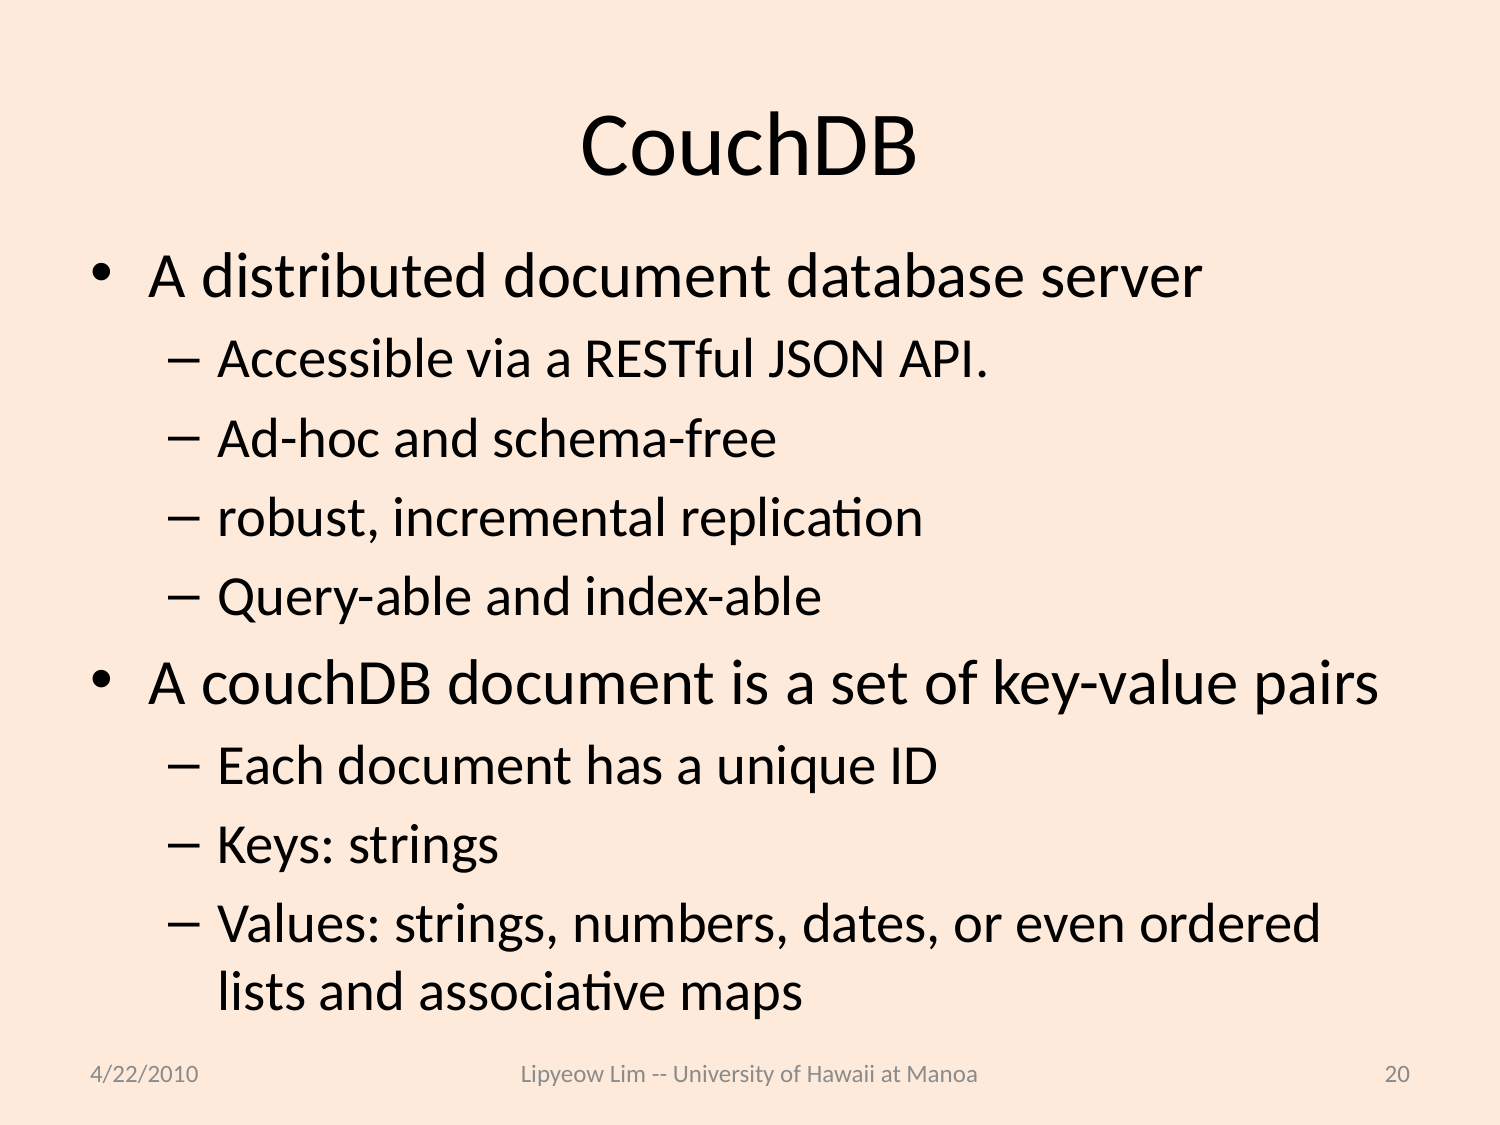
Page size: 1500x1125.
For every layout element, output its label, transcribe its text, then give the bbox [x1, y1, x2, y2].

slide_number 20 [1074, 1042, 1425, 1103]
list A distributed document database server Accessible via a RESTful JSON API. Ad-hoc and schema-free robust, incremental replication Query-able and index-able A couchDB document is a set of key-value pairs Each document has a unique ID Keys: strings Values: strings, numbers, dates, or even ordered lists and associative maps [74, 224, 1426, 1038]
title CouchDB [74, 44, 1426, 224]
footer Lipyeow Lim -- University of Hawaii at Manoa [450, 1042, 1050, 1103]
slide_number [75, 1042, 425, 1103]
